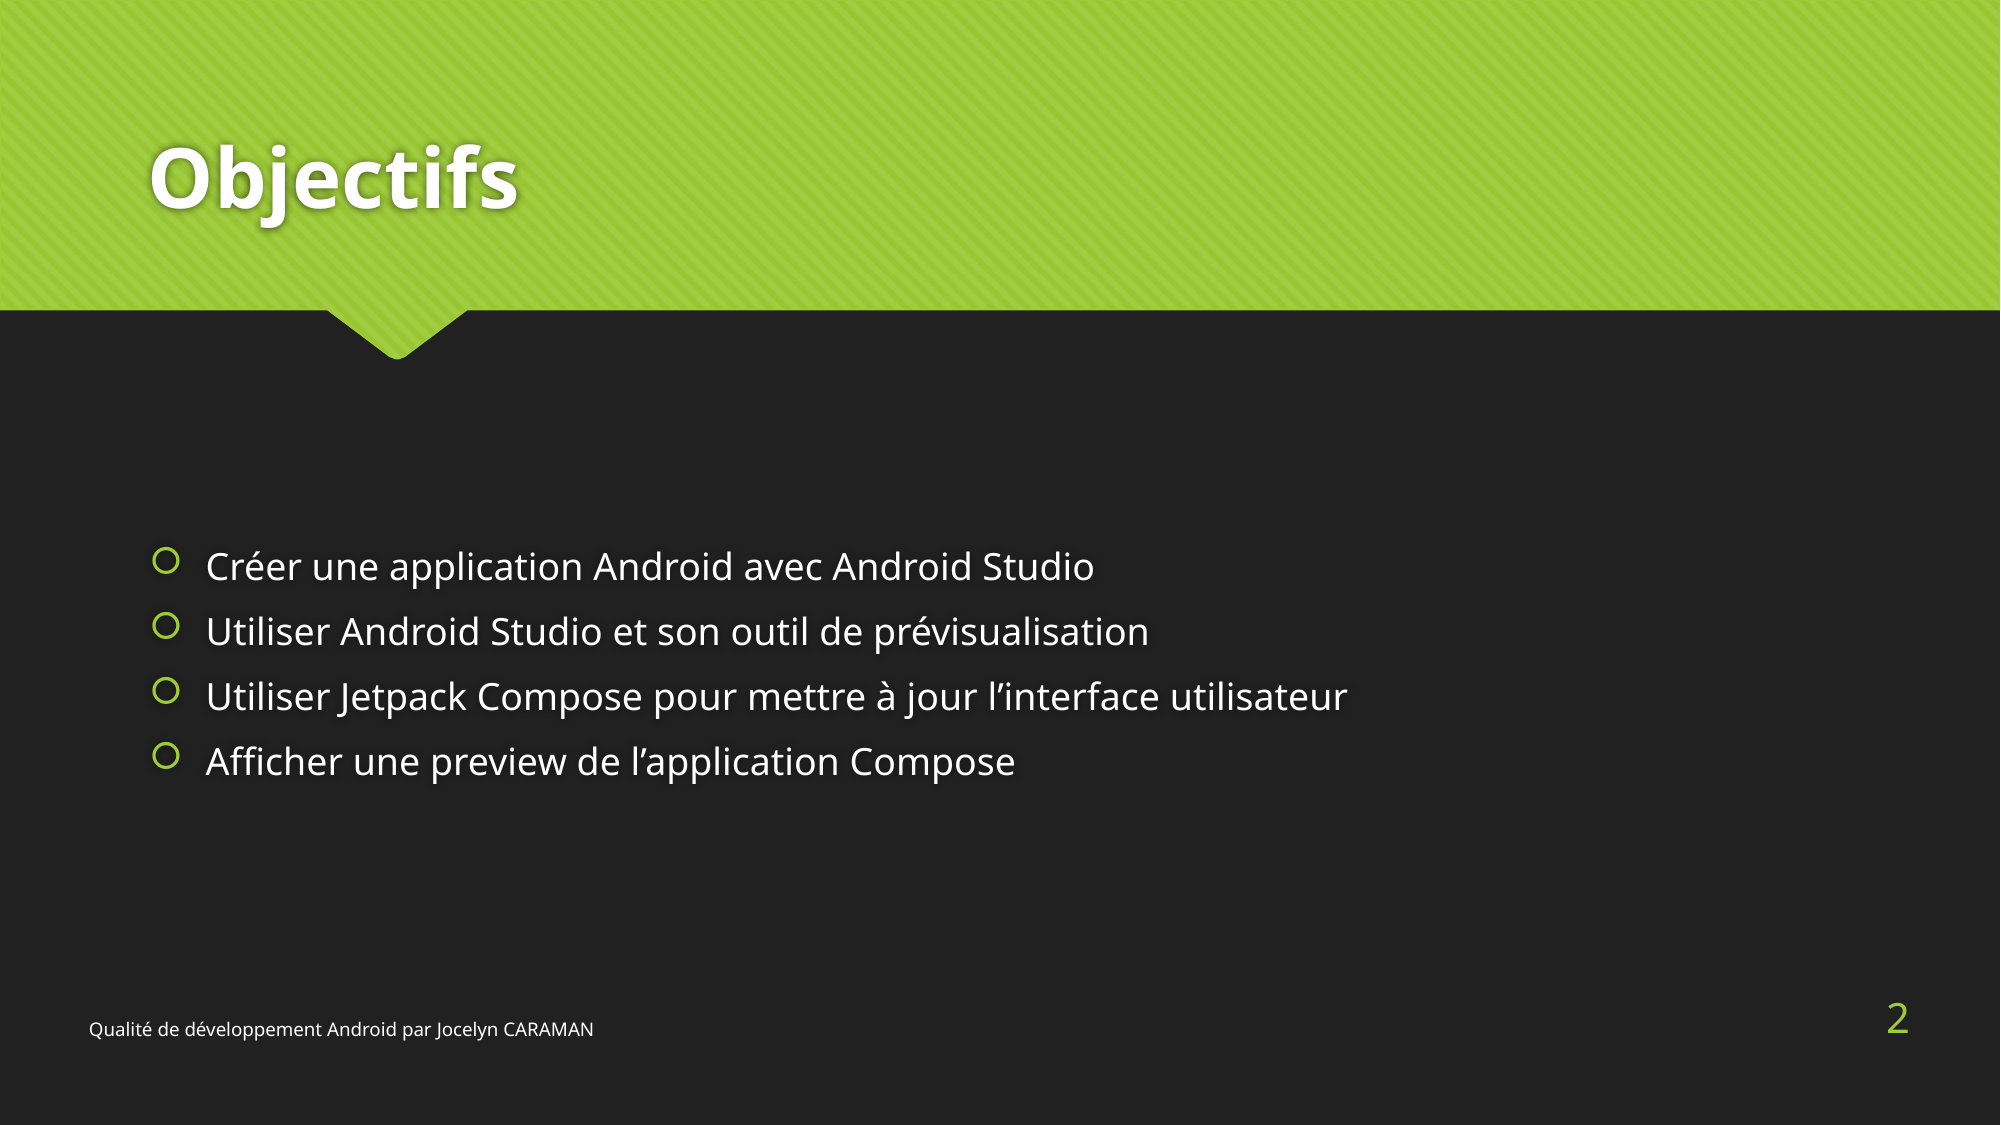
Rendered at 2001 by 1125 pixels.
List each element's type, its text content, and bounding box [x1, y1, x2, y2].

slide_number 2 [1751, 970, 1926, 1051]
footer Qualité de développement Android par Jocelyn CARAMAN [74, 991, 1493, 1051]
list Créer une application Android avec Android Studio Utiliser Android Studio et son outil de prévisualisation Utiliser Jetpack Compose pour mettre à jour l’interface utilisateur Afficher une preview de l’application Compose [134, 364, 1866, 962]
title Objectifs [132, 73, 1868, 233]
